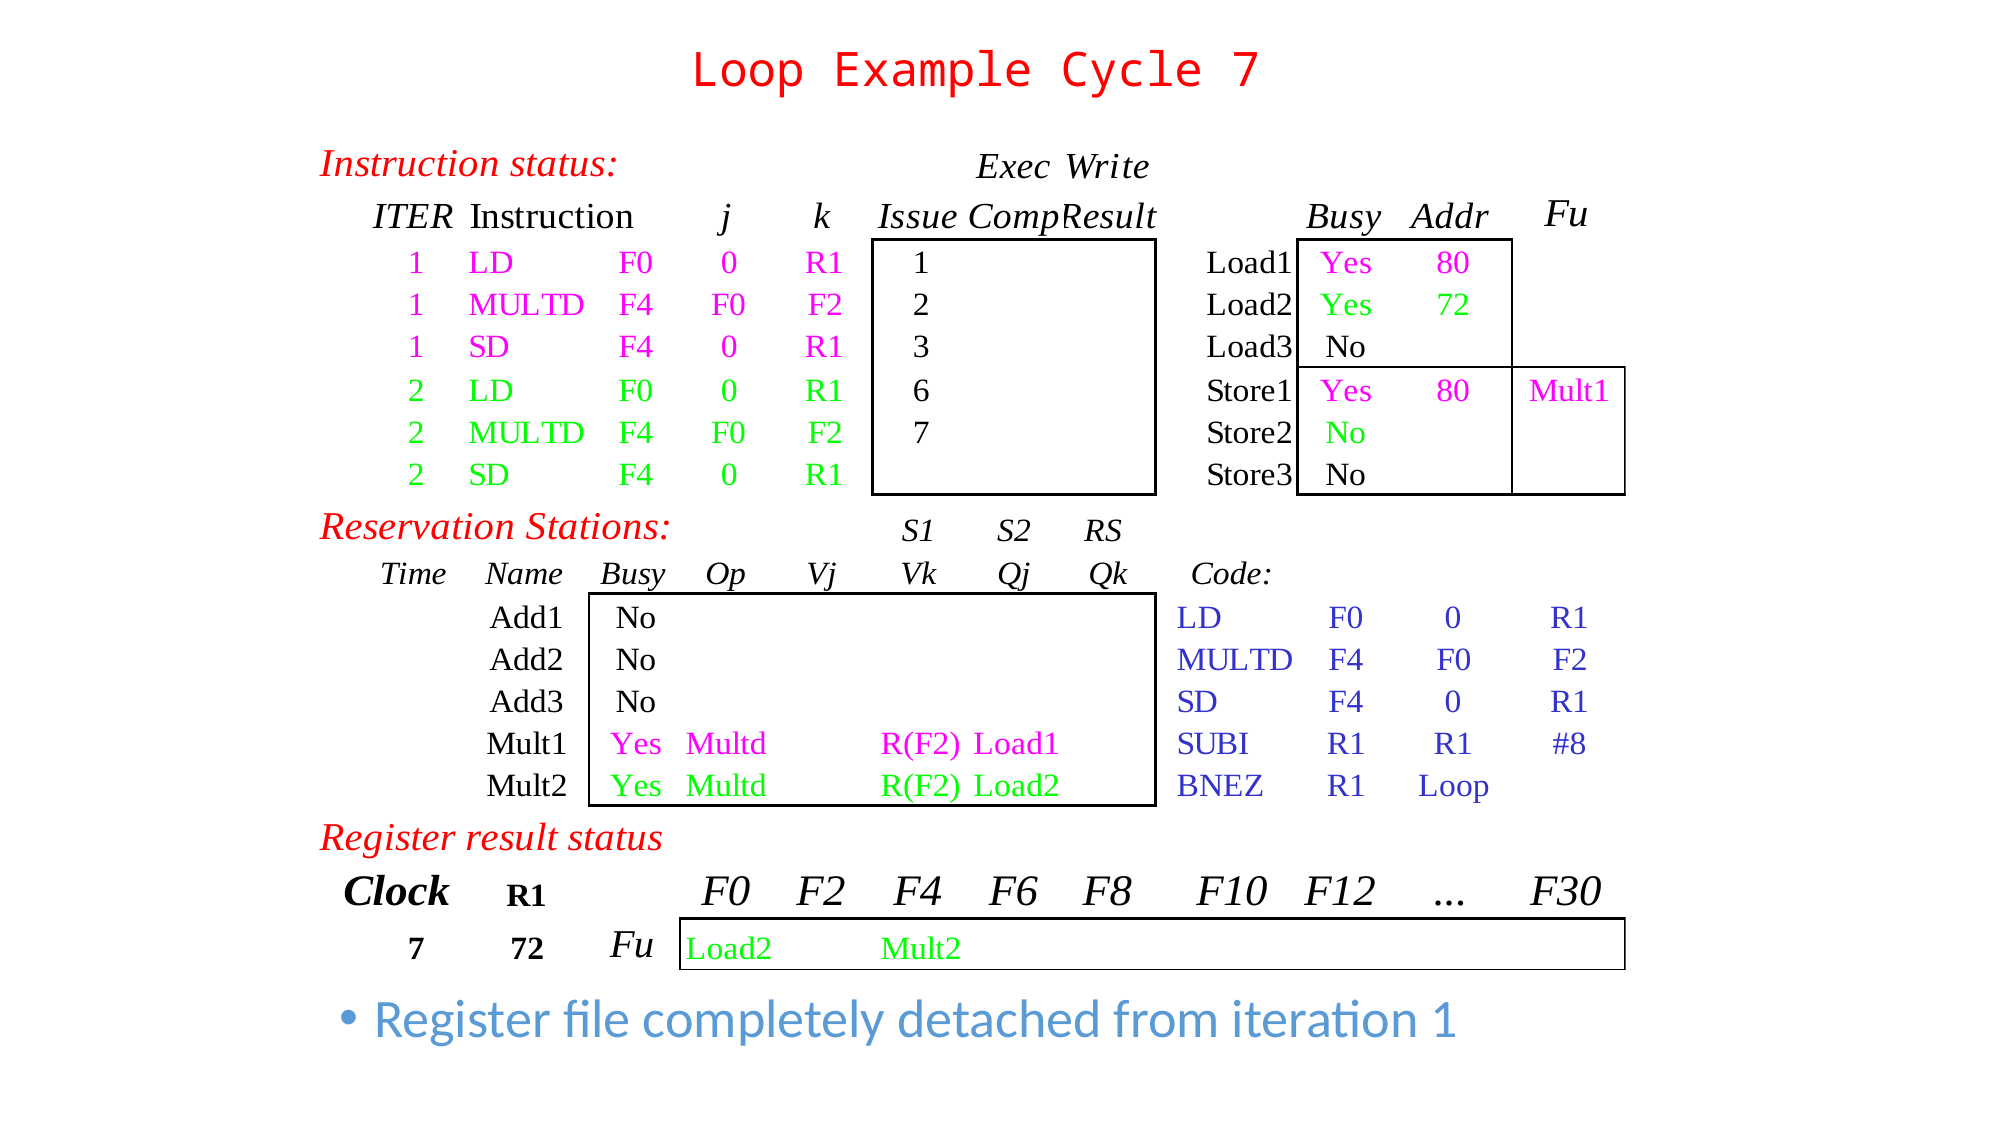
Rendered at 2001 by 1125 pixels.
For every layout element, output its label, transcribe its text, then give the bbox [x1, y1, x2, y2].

title Loop Example Cycle 7 [375, 37, 1577, 105]
list Register file completely detached from iteration 1 [324, 983, 1675, 1057]
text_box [312, 137, 1628, 972]
